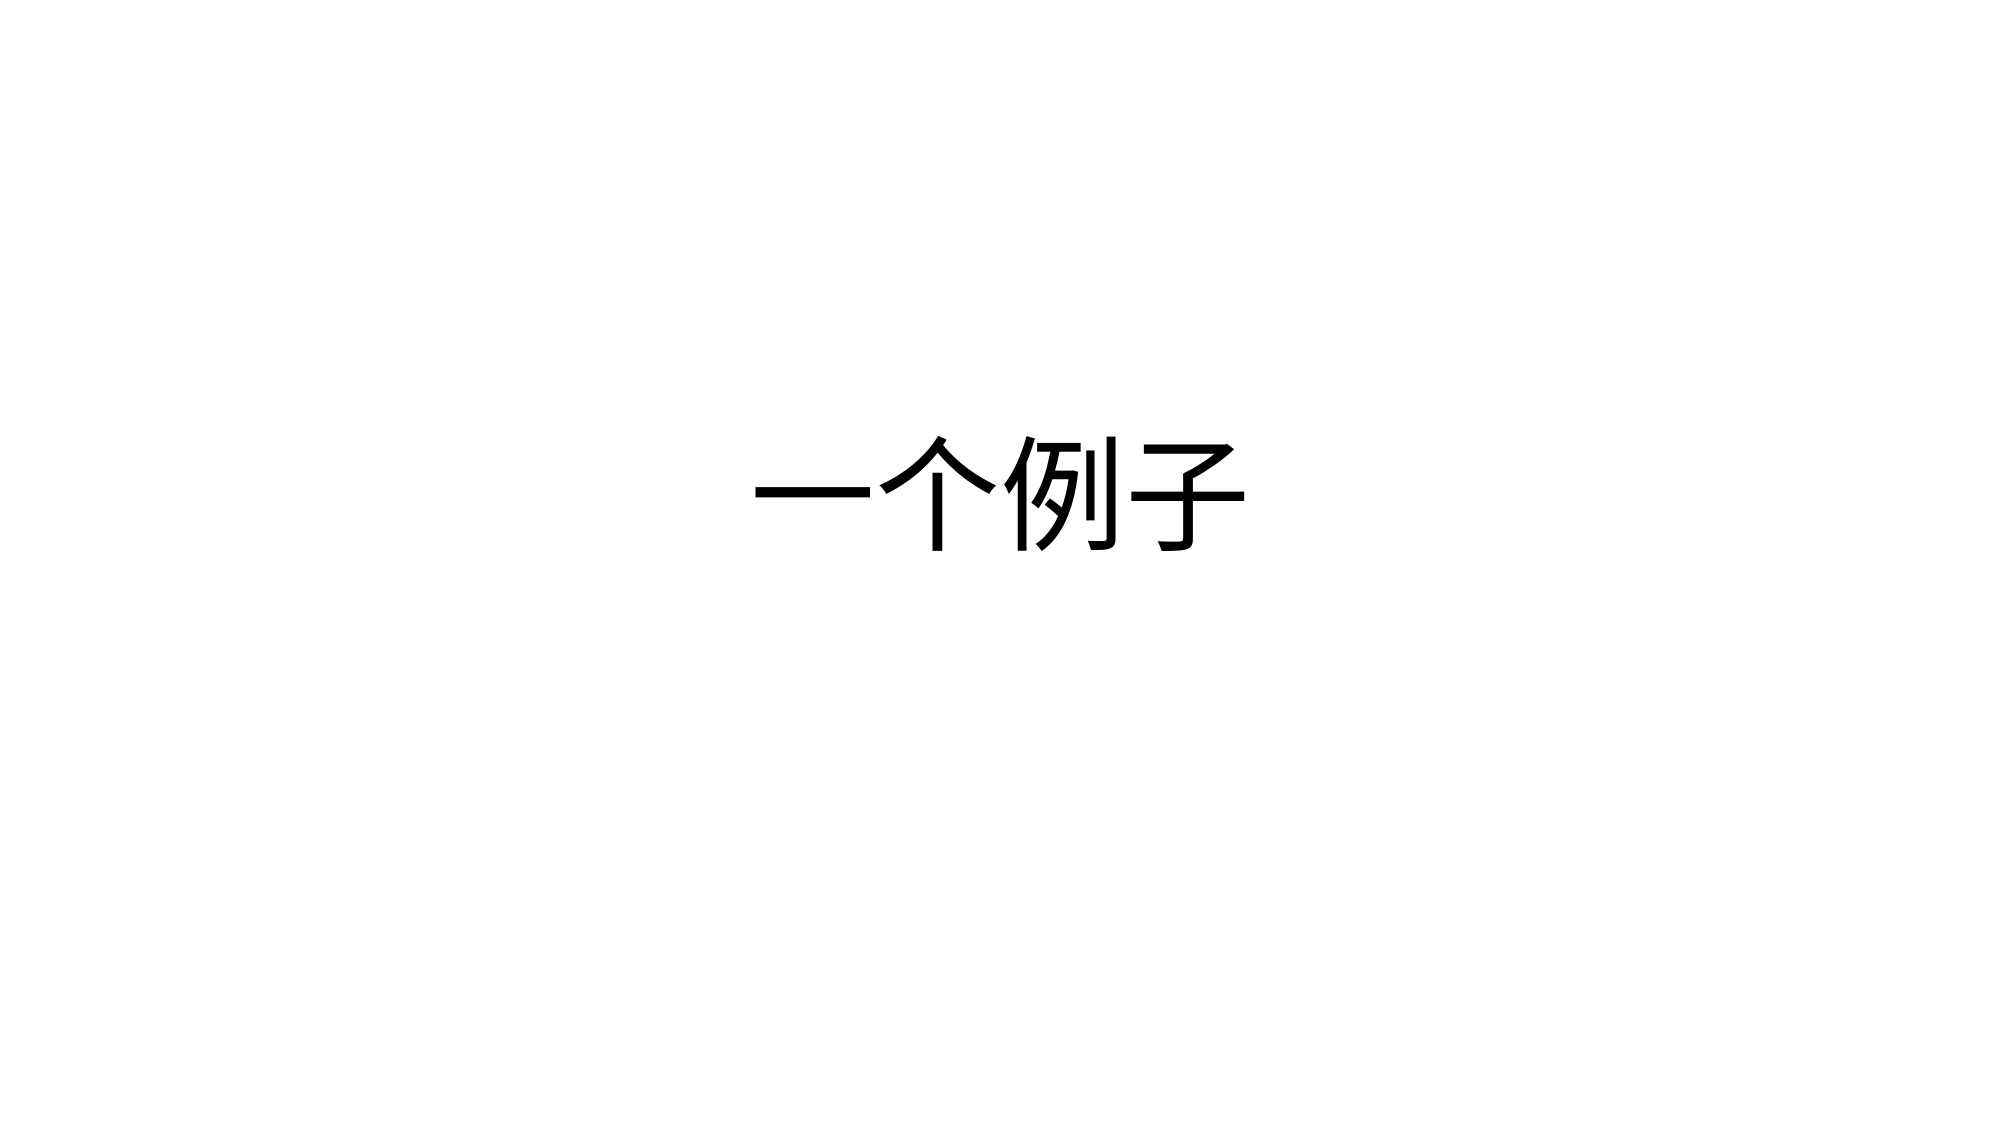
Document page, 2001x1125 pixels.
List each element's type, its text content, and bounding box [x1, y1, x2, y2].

title 一个例子 [249, 184, 1750, 576]
